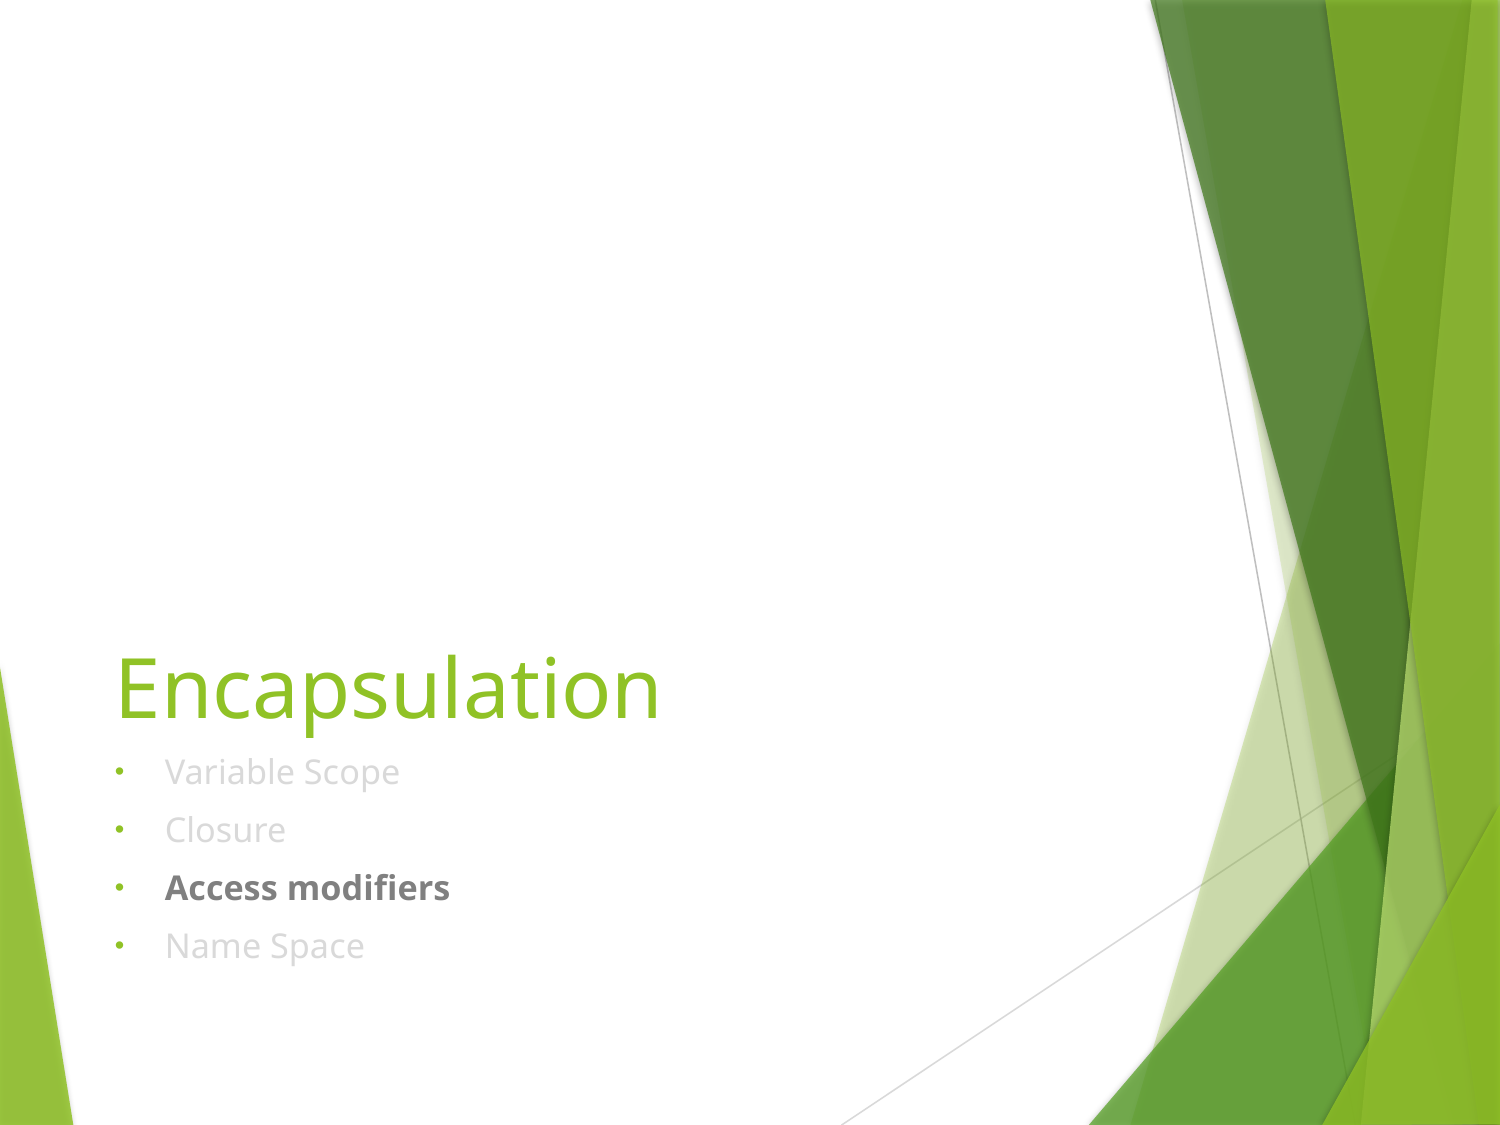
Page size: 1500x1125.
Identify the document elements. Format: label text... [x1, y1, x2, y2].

title Encapsulation [99, 443, 1142, 742]
list Variable Scope Closure Access modifiers Name Space [99, 742, 1142, 974]
